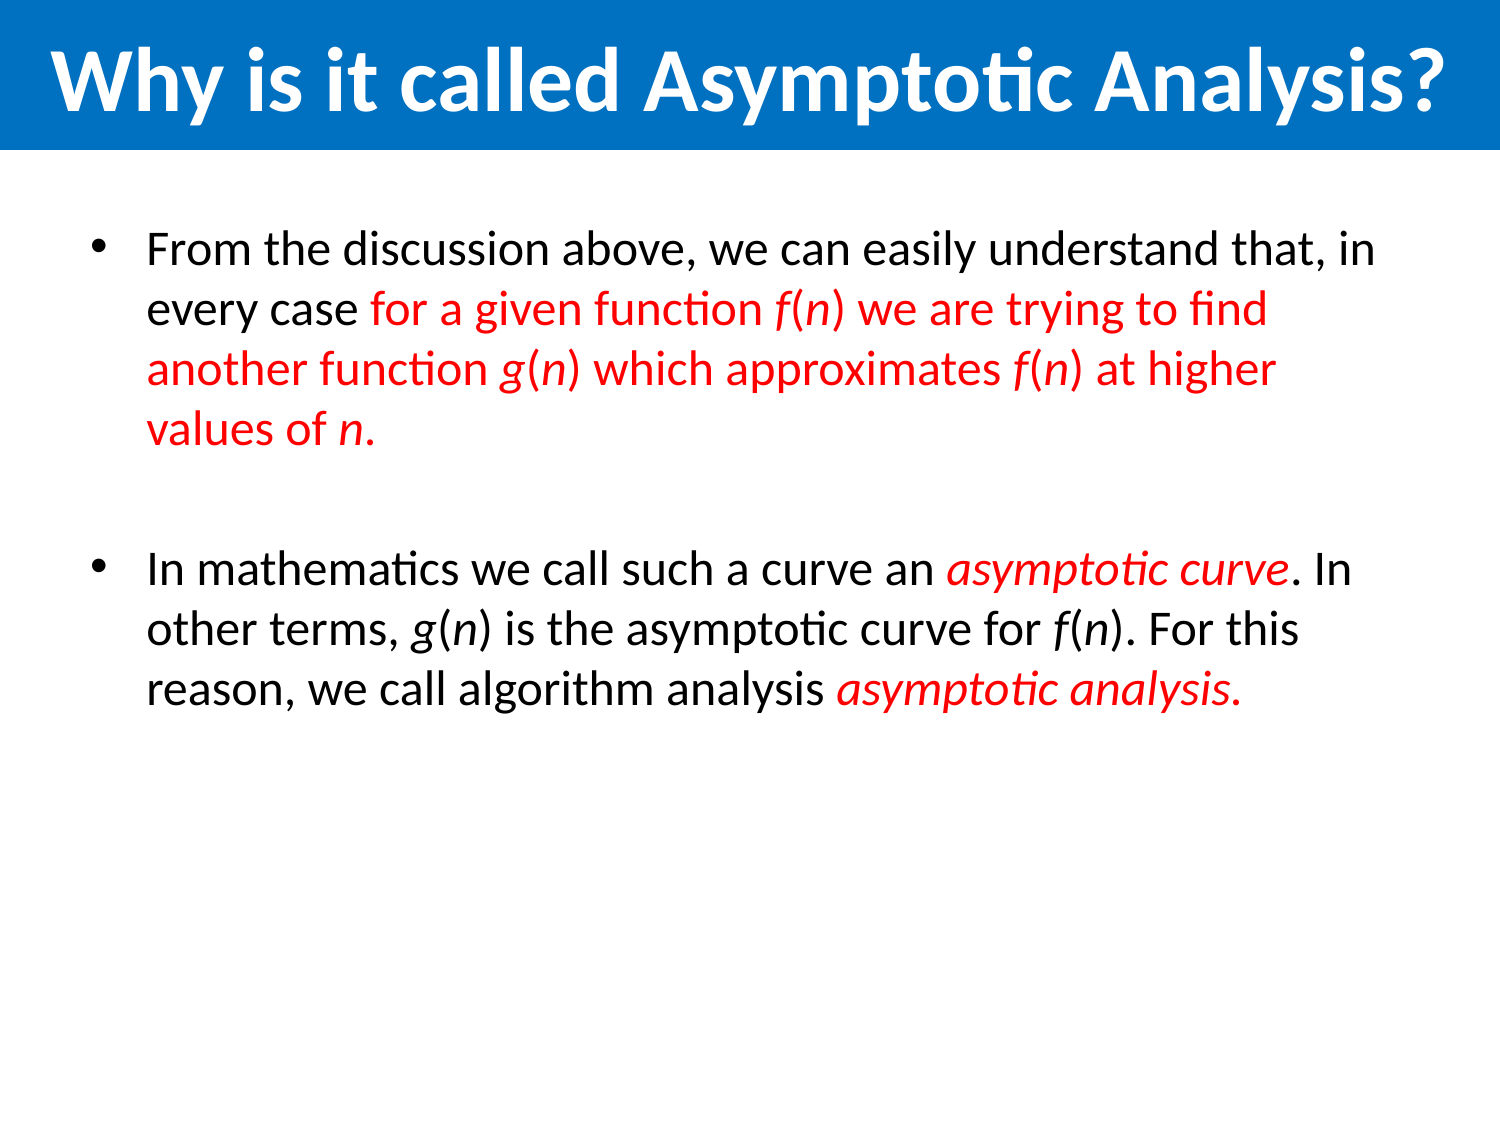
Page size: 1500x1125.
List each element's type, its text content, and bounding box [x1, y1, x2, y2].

list From the discussion above, we can easily understand that, in every case for a given function f(n) we are trying to find another function g(n) which approximates f(n) at higher values of n. In mathematics we call such a curve an asymptotic curve. In other terms, g(n) is the asymptotic curve for f(n). For this reason, we call algorithm analysis asymptotic analysis. [75, 208, 1425, 1005]
title Why is it called Asymptotic Analysis? [0, 0, 1500, 150]
